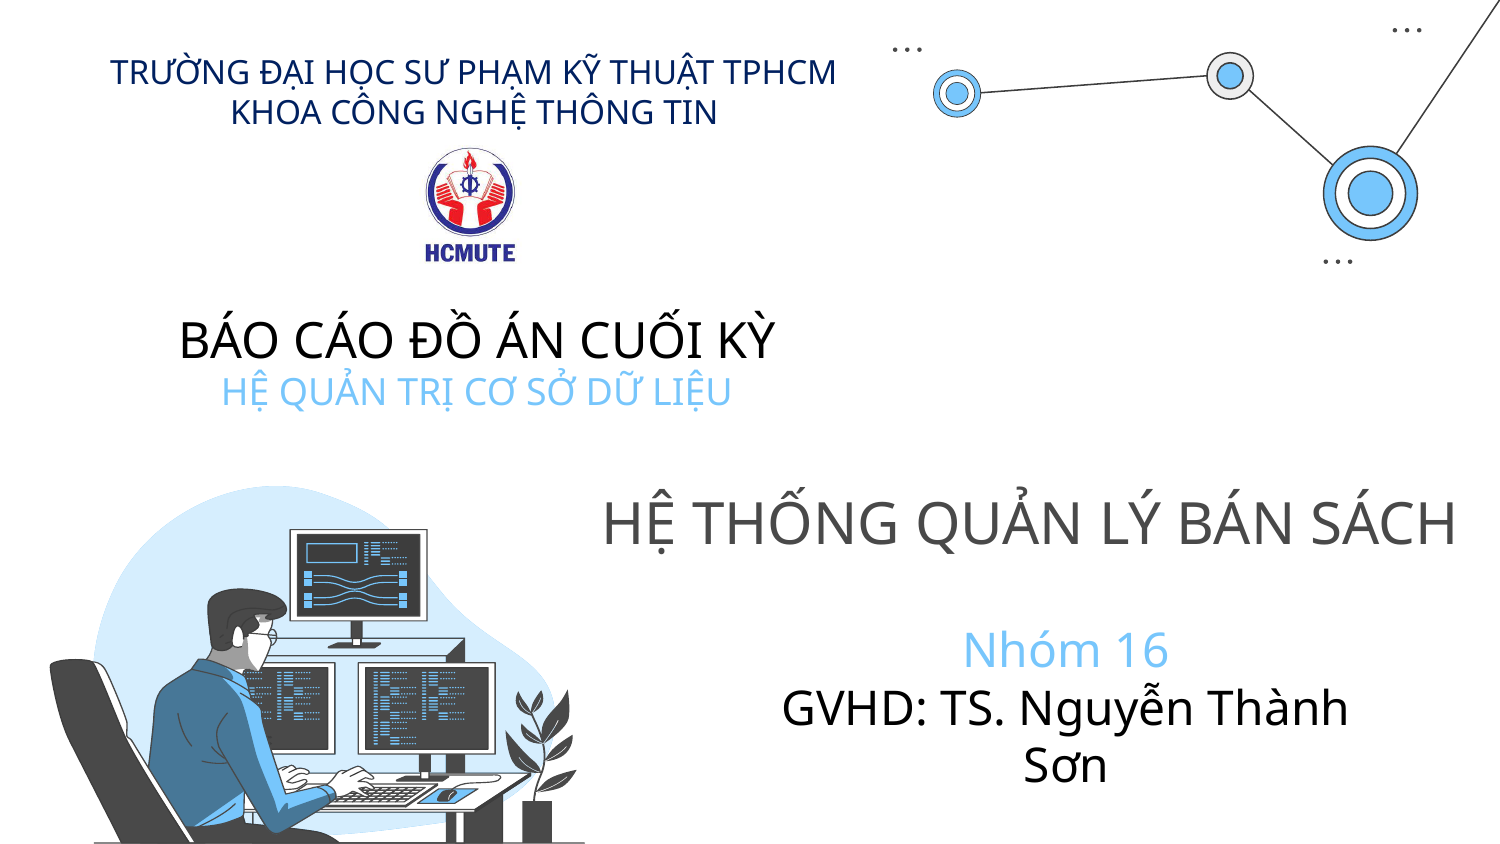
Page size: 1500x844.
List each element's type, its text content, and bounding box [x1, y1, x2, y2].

picture [411, 145, 530, 264]
text_box TRƯỜNG ĐẠI HỌC SƯ PHẠM KỸ THUẬT TPHCM KHOA CÔNG NGHỆ THÔNG TIN [38, 36, 911, 151]
title HỆ THỐNG QUẢN LÝ BÁN SÁCH [531, 459, 1490, 571]
text_box BÁO CÁO ĐỒ ÁN CUỐI KỲ HỆ QUẢN TRỊ CƠ SỞ DỮ LIỆU [141, 293, 813, 441]
subtitle Nhóm 16 GVHD: TS. Nguyễn Thành Sơn [732, 604, 1400, 752]
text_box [49, 485, 586, 844]
